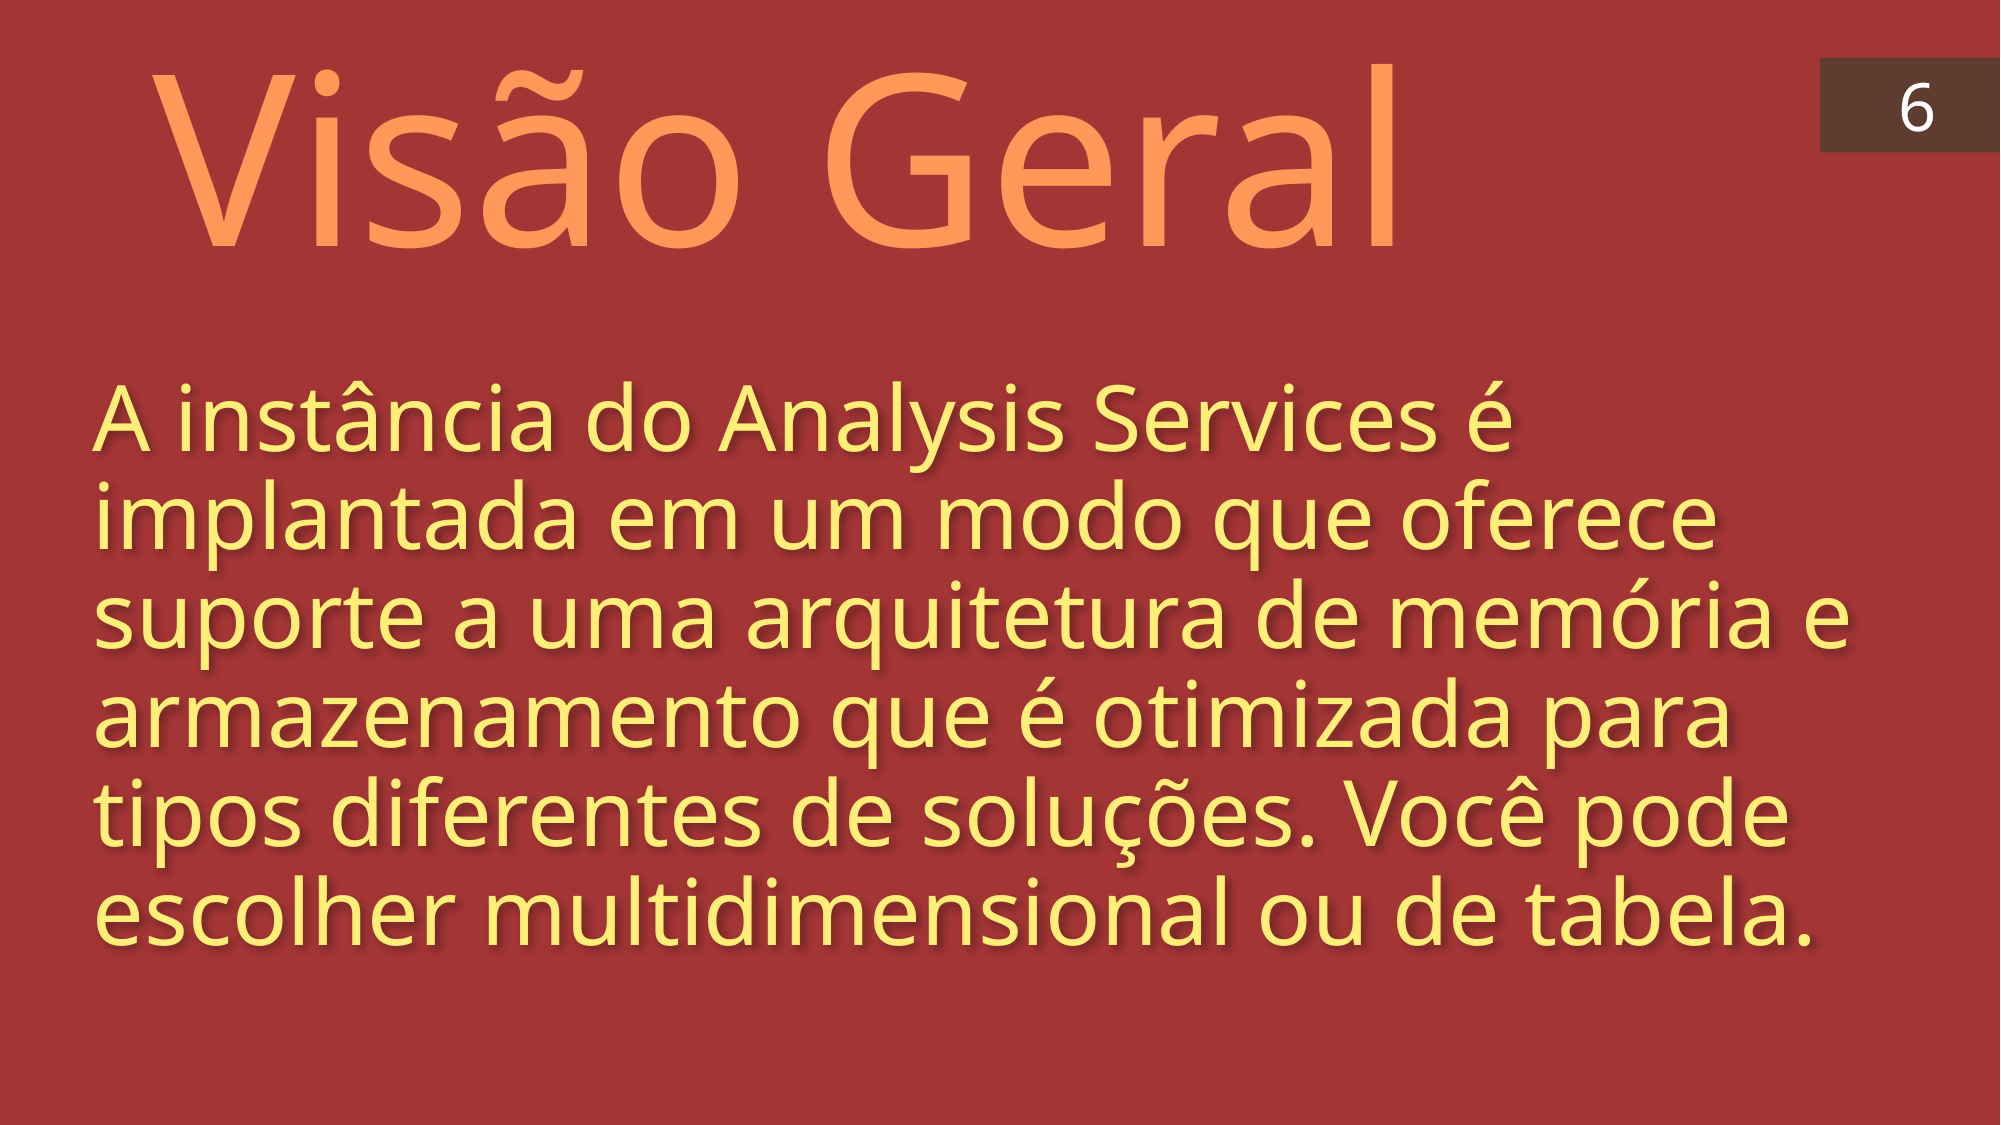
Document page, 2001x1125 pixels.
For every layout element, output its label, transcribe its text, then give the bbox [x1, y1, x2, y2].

text_box [1819, 56, 2000, 154]
list A instância do Analysis Services é implantada em um modo que oferece suporte a uma arquitetura de memória e armazenamento que é otimizada para tipos diferentes de soluções. Você pode escolher multidimensional ou de tabela. [77, 364, 1937, 1025]
title Visão Geral [137, 59, 1863, 278]
text_box 6 [1883, 57, 1937, 153]
